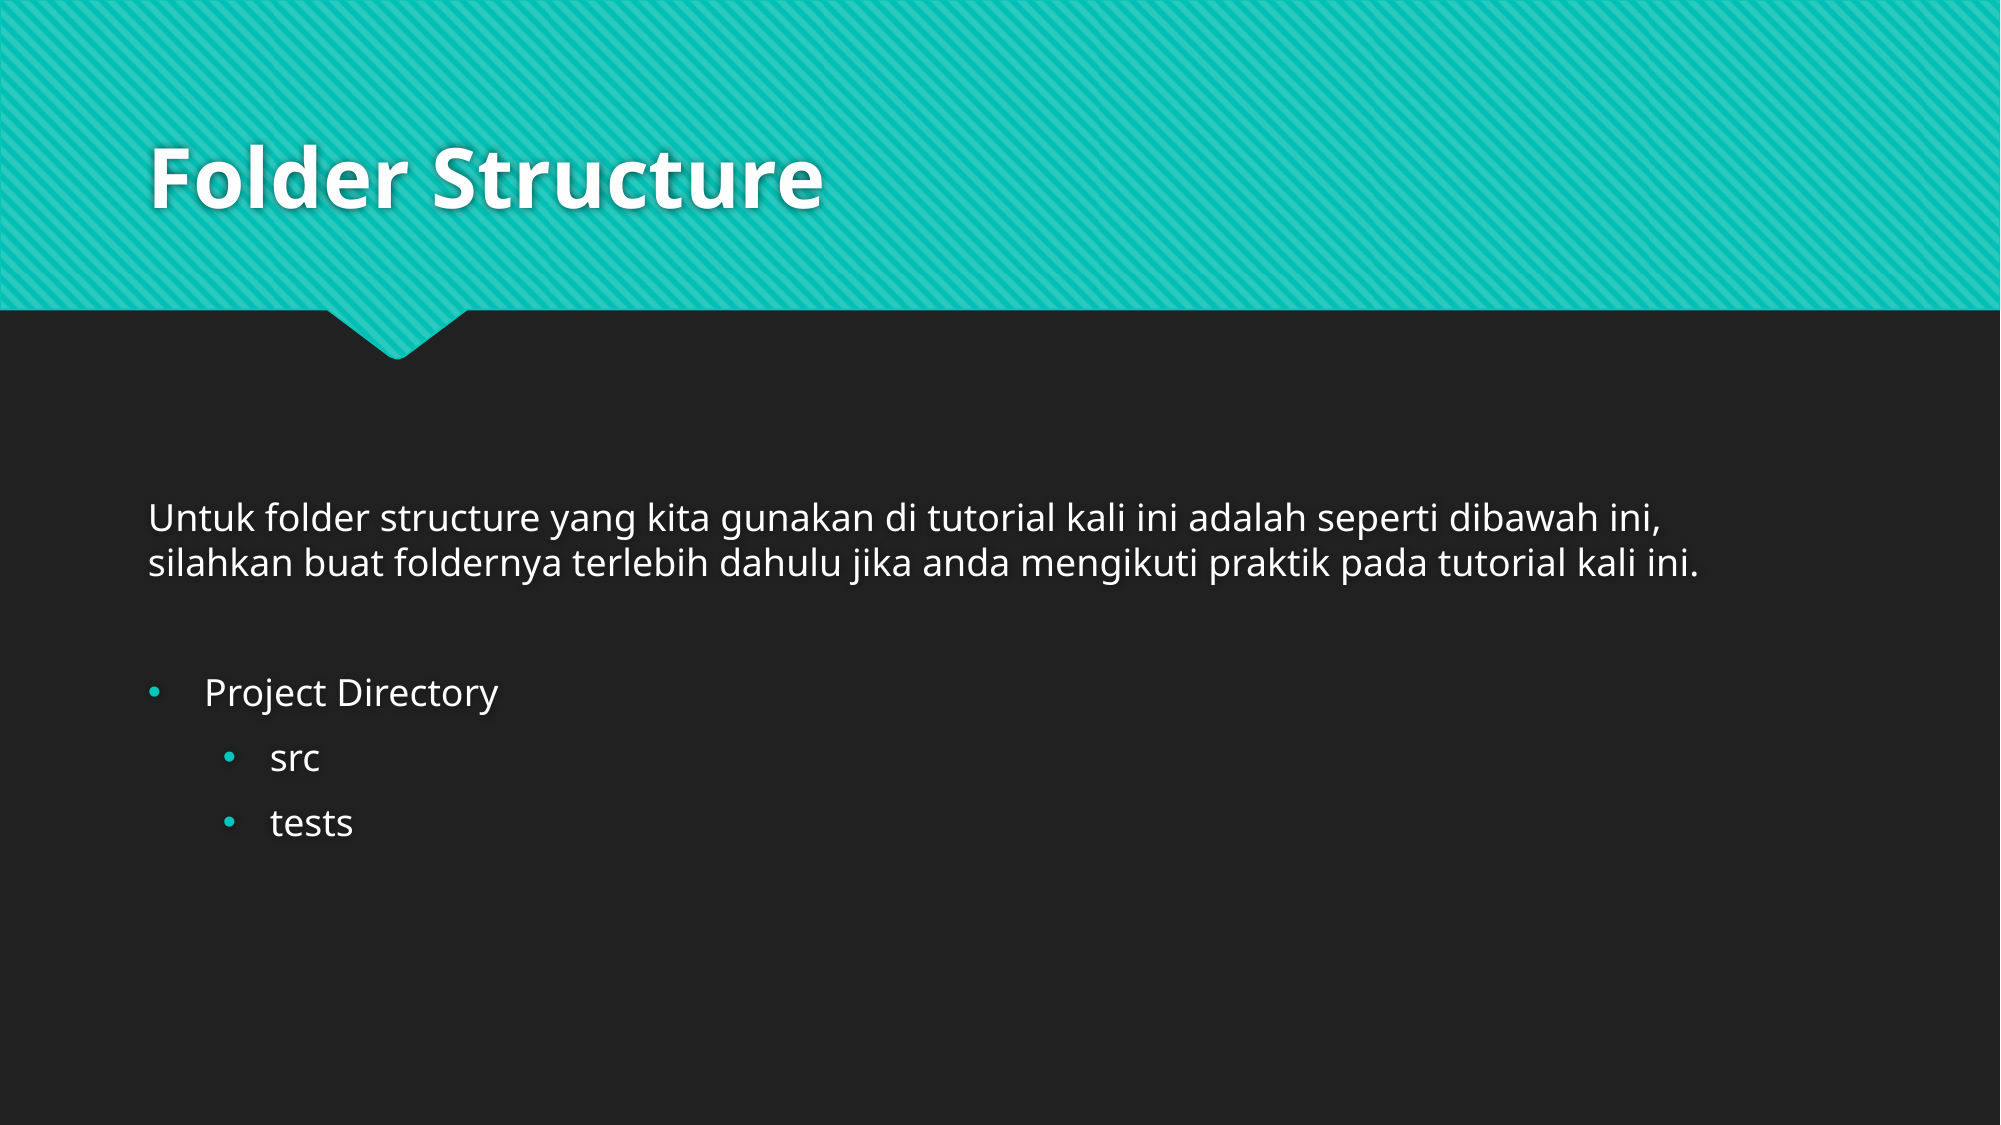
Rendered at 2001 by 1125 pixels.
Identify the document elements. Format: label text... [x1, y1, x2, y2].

title Folder Structure [132, 73, 1868, 233]
list Untuk folder structure yang kita gunakan di tutorial kali ini adalah seperti dibawah ini, silahkan buat foldernya terlebih dahulu jika anda mengikuti praktik pada tutorial kali ini. Project Directory src tests [132, 388, 1762, 950]
